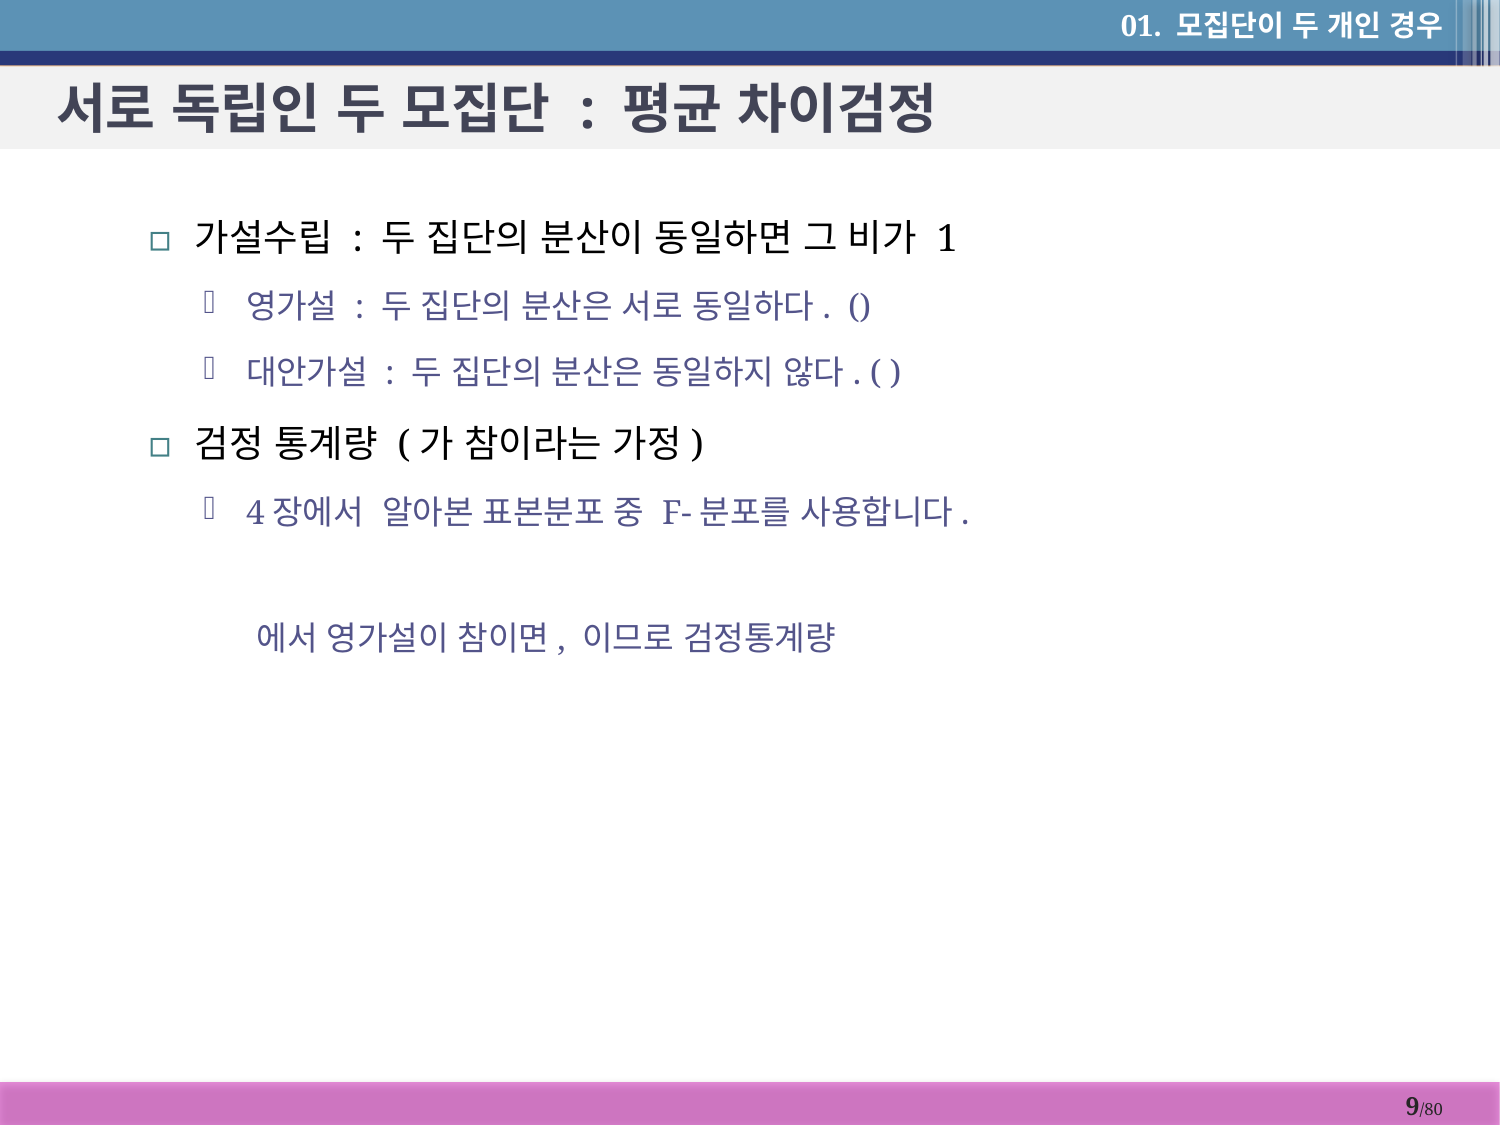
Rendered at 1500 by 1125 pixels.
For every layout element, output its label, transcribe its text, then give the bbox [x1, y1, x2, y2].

title 서로 독립인 두 모집단 : 평균 차이검정 [41, 64, 1459, 149]
text_box 01. 모집단이 두 개인 경우 [820, 0, 1459, 50]
text_box [41, 0, 1459, 55]
